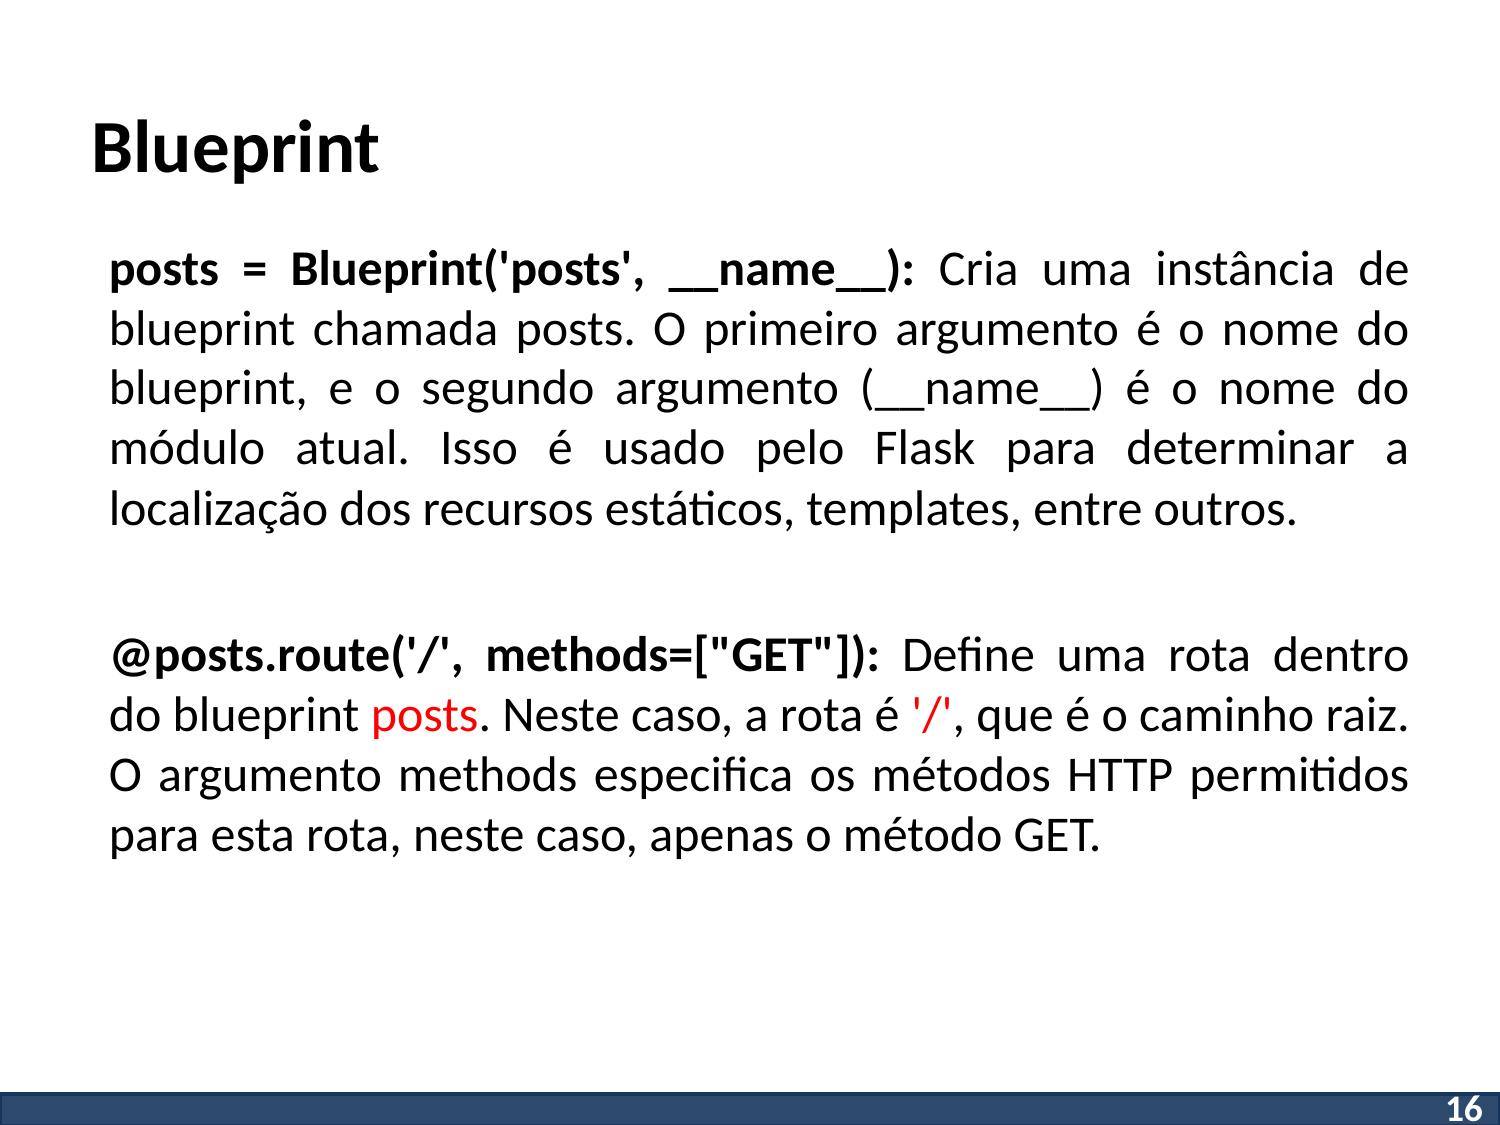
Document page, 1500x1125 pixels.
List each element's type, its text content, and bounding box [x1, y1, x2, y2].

title Blueprint [76, 89, 1425, 197]
list posts = Blueprint('posts', __name__): Cria uma instância de blueprint chamada posts. O primeiro argumento é o nome do blueprint, e o segundo argumento (__name__) é o nome do módulo atual. Isso é usado pelo Flask para determinar a localização dos recursos estáticos, templates, entre outros. @posts.route('/', methods=["GET"]): Define uma rota dentro do blueprint posts. Neste caso, a rota é '/', que é o caminho raiz. O argumento methods especifica os métodos HTTP permitidos para esta rota, neste caso, apenas o método GET. [75, 219, 1425, 1022]
slide_number 16 [1147, 1076, 1498, 1125]
